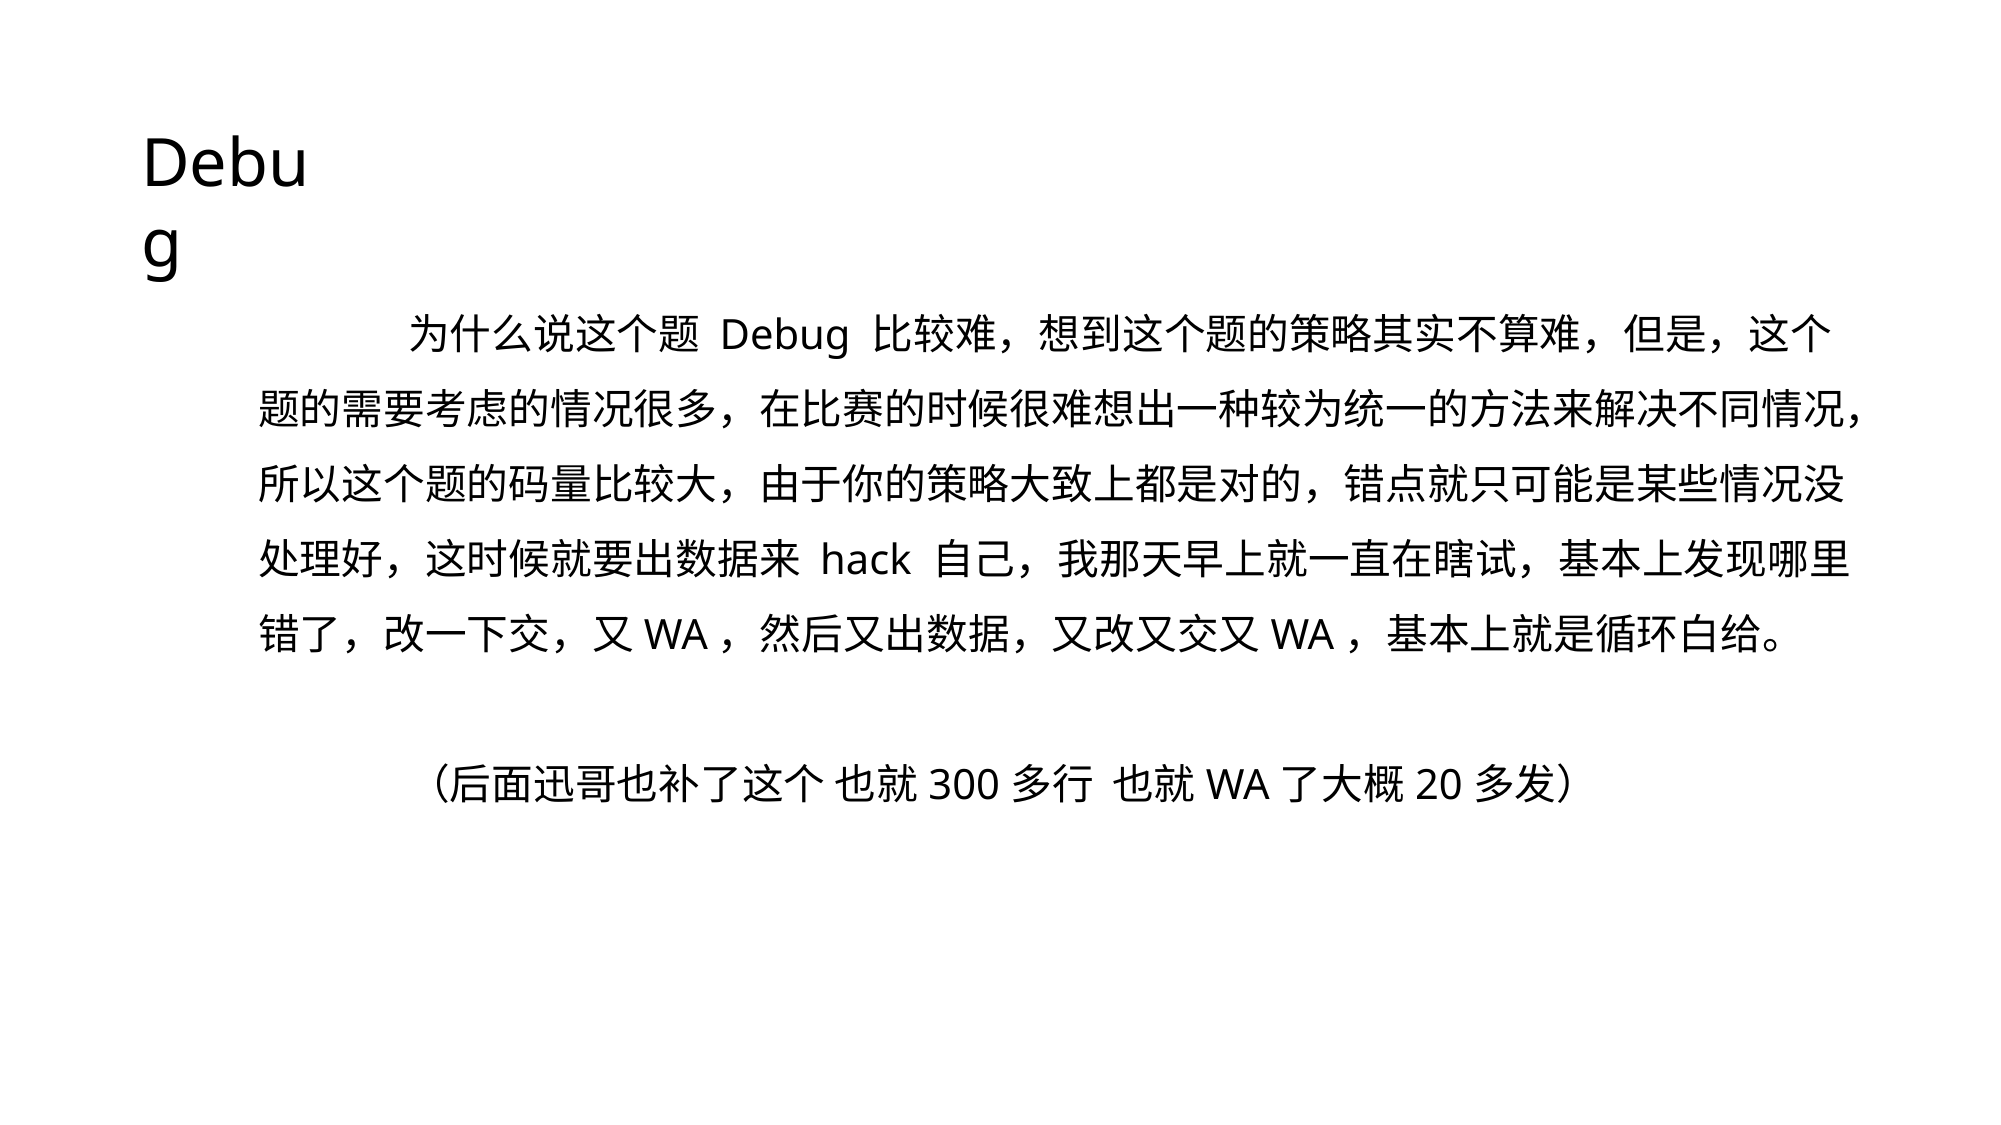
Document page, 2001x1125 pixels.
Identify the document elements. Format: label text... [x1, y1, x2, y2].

text_box Debug [126, 112, 361, 288]
text_box 为什么说这个题 Debug 比较难，想到这个题的策略其实不算难，但是，这个题的需要考虑的情况很多，在比赛的时候很难想出一种较为统一的方法来解决不同情况，所以这个题的码量比较大，由于你的策略大致上都是对的，错点就只可能是某些情况没处理好，这时候就要出数据来 hack 自己，我那天早上就一直在瞎试，基本上发现哪里错了，改一下交，又WA，然后又出数据，又改又交又WA，基本上就是循环白给。 （后面迅哥也补了这个 也就300多行 也就WA了大概20多发） [243, 275, 1878, 866]
